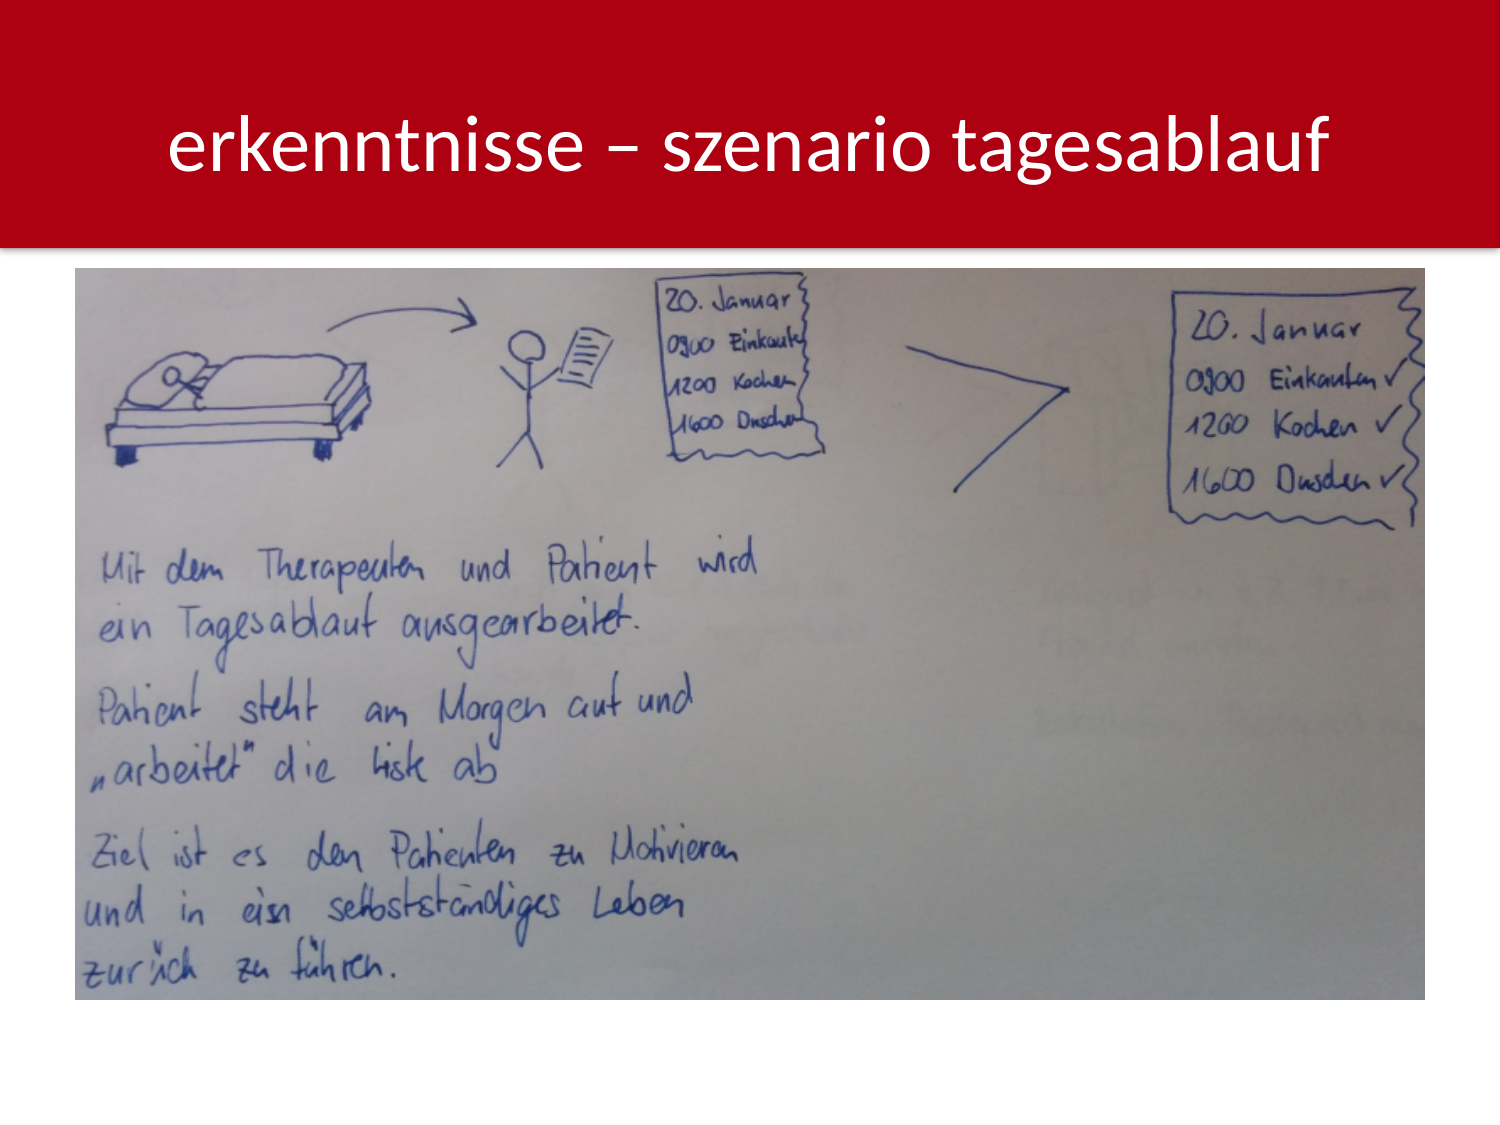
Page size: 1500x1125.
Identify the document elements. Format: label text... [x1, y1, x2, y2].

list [74, 267, 1426, 1006]
title erkenntnisse – szenario tagesablauf [75, 45, 1425, 233]
